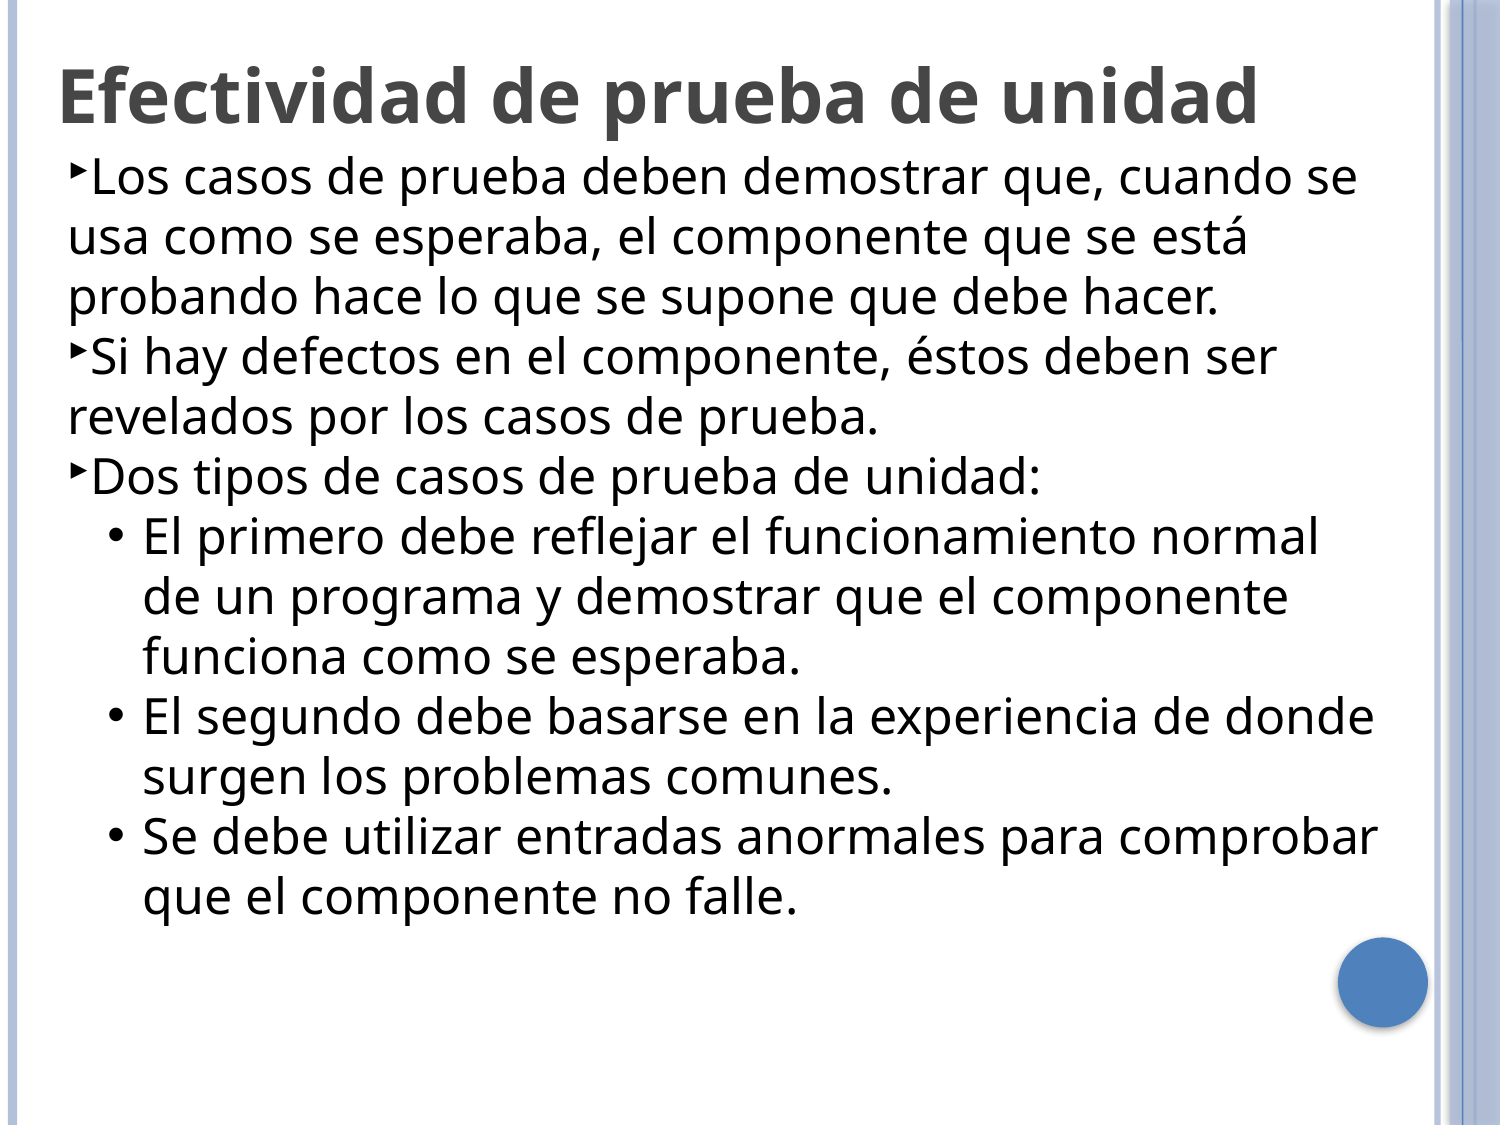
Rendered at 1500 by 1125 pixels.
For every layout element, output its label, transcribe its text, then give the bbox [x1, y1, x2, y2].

text_box Los casos de prueba deben demostrar que, cuando se usa como se esperaba, el componente que se está probando hace lo que se supone que debe hacer. Si hay defectos en el componente, éstos deben ser revelados por los casos de prueba. Dos tipos de casos de prueba de unidad: El primero debe reflejar el funcionamiento normal de un programa y demostrar que el componente funciona como se esperaba. El segundo debe basarse en la experiencia de donde surgen los problemas comunes. Se debe utilizar entradas anormales para comprobar que el componente no falle. [53, 137, 1403, 1083]
text_box Efectividad de prueba de unidad [41, 0, 1392, 188]
